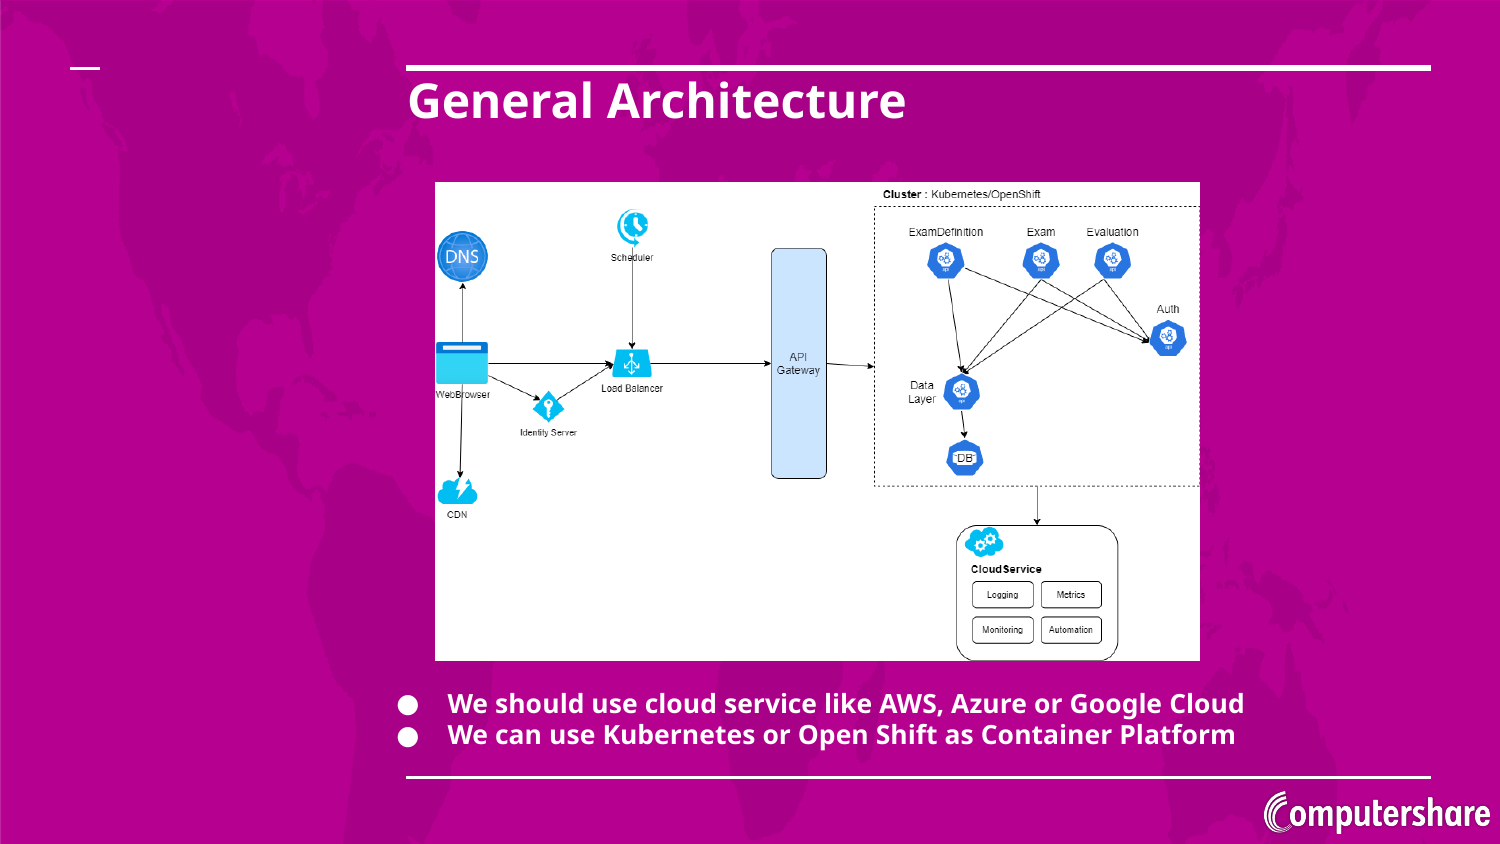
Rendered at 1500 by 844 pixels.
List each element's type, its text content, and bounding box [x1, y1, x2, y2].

title General Architecture [392, 55, 1431, 144]
picture [0, 0, 1500, 844]
title We should use cloud service like AWS, Azure or Google Cloud We can use Kubernetes or Open Shift as Container Platform [356, 671, 1431, 766]
